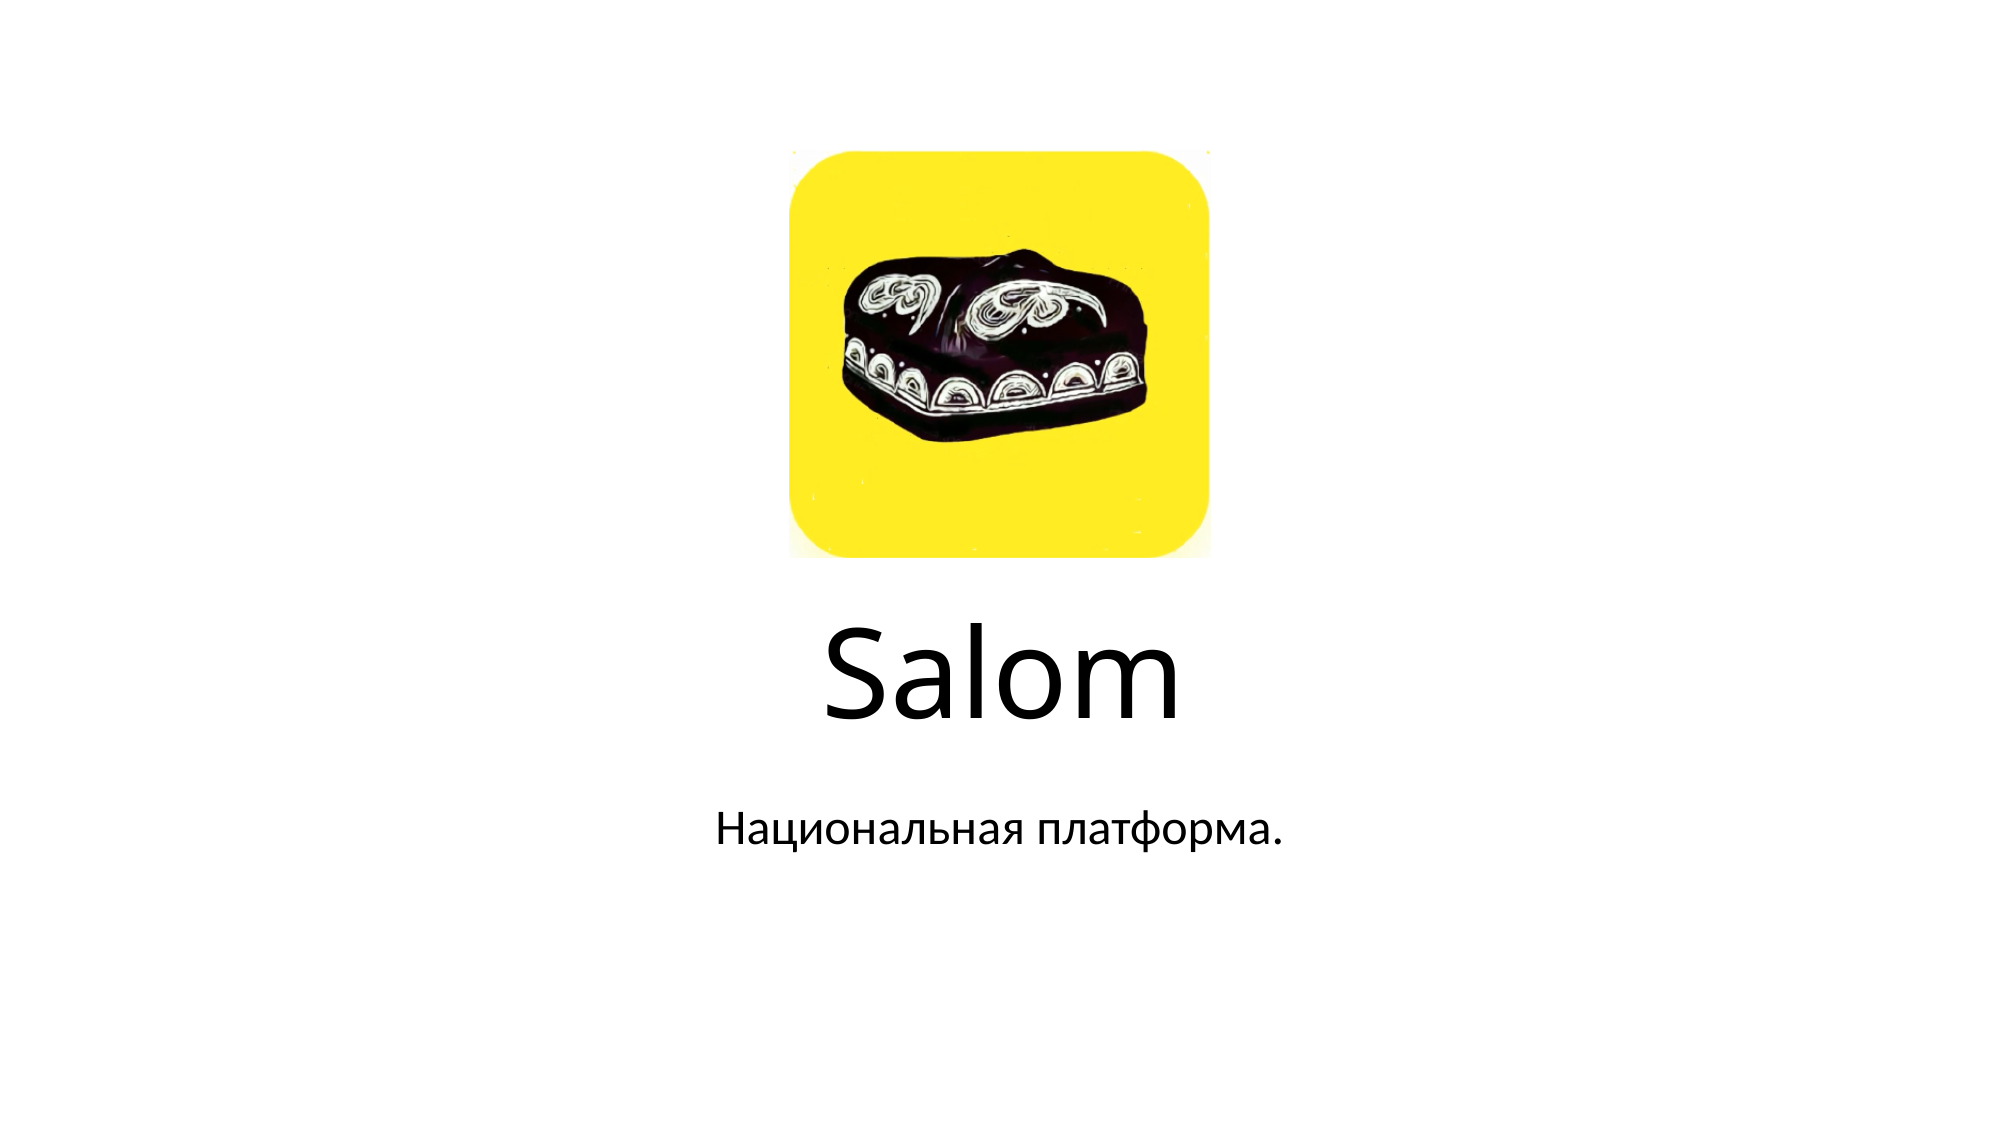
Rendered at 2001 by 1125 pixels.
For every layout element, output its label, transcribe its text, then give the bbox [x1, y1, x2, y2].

subtitle Национальная платформа. [249, 793, 1750, 1066]
title Salom [270, 361, 1771, 753]
picture [789, 150, 1211, 558]
